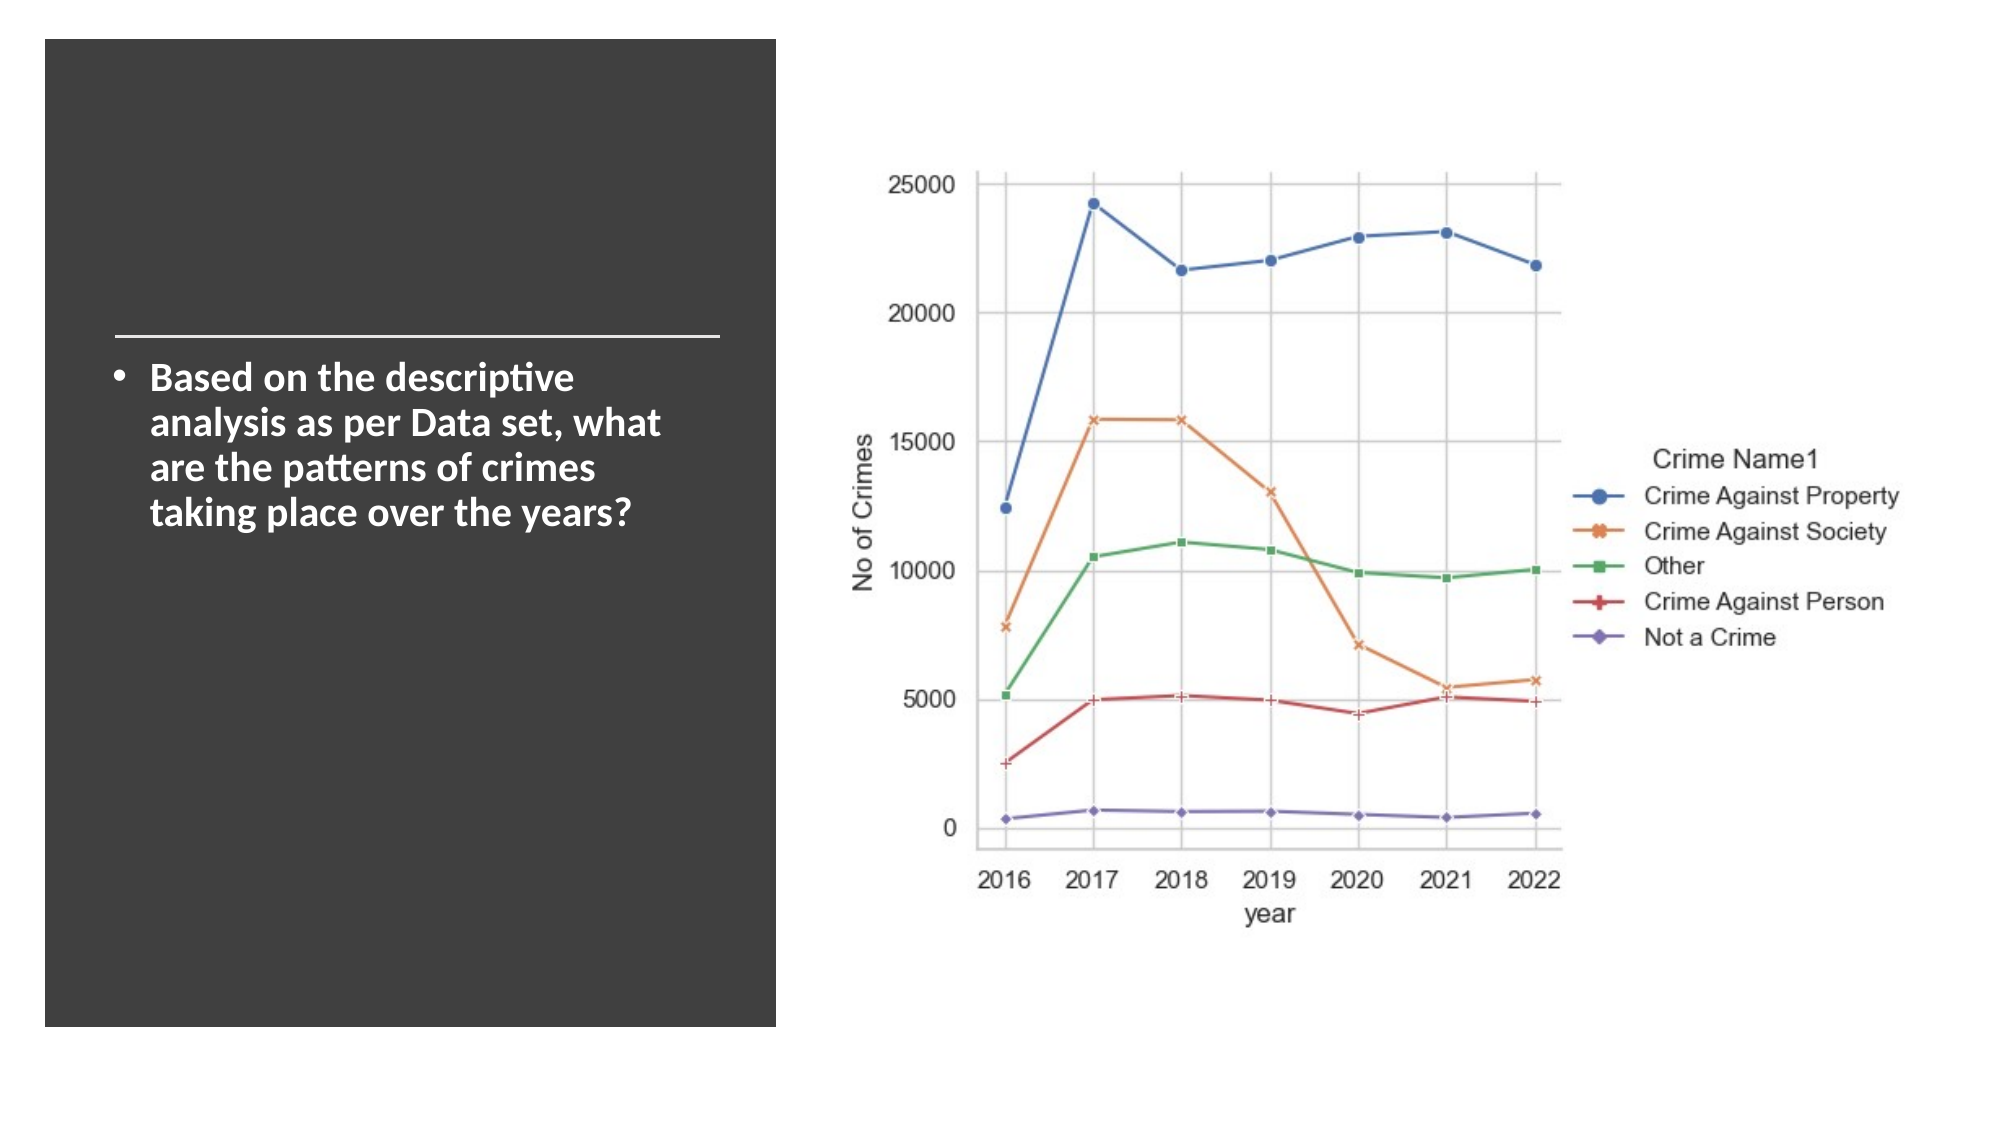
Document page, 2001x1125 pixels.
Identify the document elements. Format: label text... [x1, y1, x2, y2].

picture [838, 156, 1921, 944]
list Based on the descriptive analysis as per Data set, what are the patterns of crimes taking place over the years? [97, 348, 725, 967]
text_box [54, 49, 767, 1018]
